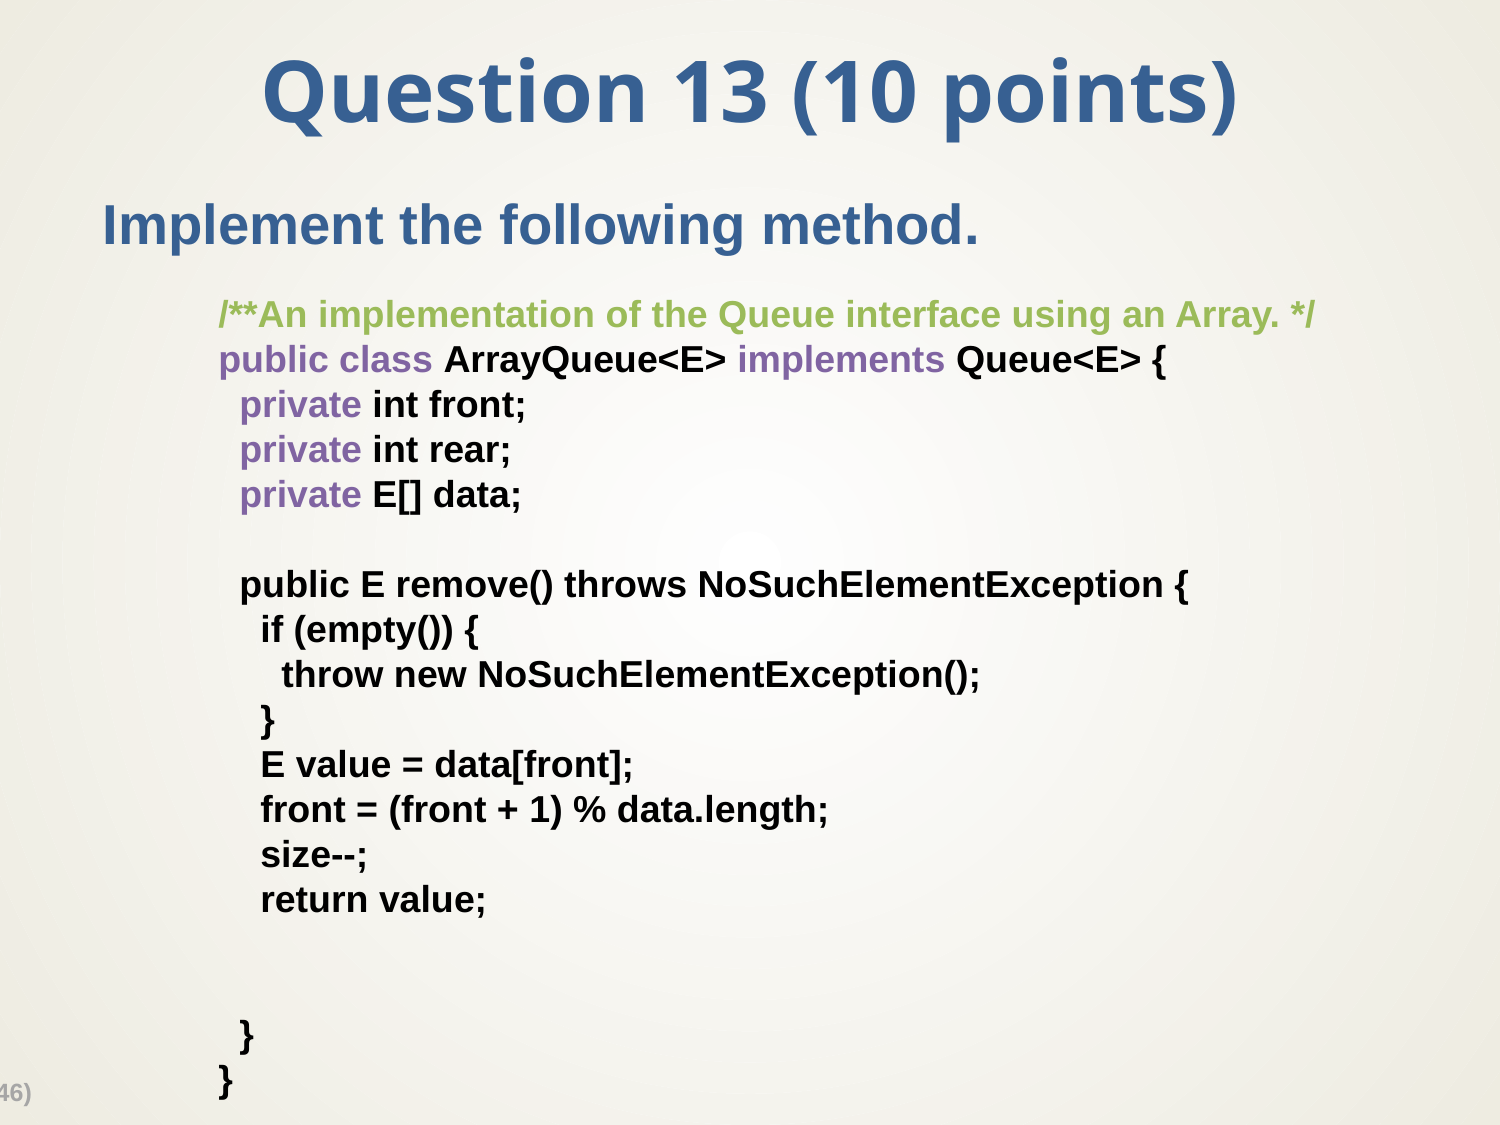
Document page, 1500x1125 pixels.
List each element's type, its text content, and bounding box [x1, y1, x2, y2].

text_box /**An implementation of the Queue interface using an Array. */ public class ArrayQueue<E> implements Queue<E> { private int front; private int rear; private E[] data; public E remove() throws NoSuchElementException { if (empty()) { throw new NoSuchElementException(); } E value = data[front]; front = (front + 1) % data.length; size--; return value; } } [203, 282, 1332, 1108]
list Implement the following method. [56, 187, 1444, 1036]
title Question 13 (10 points) [0, 24, 1500, 166]
